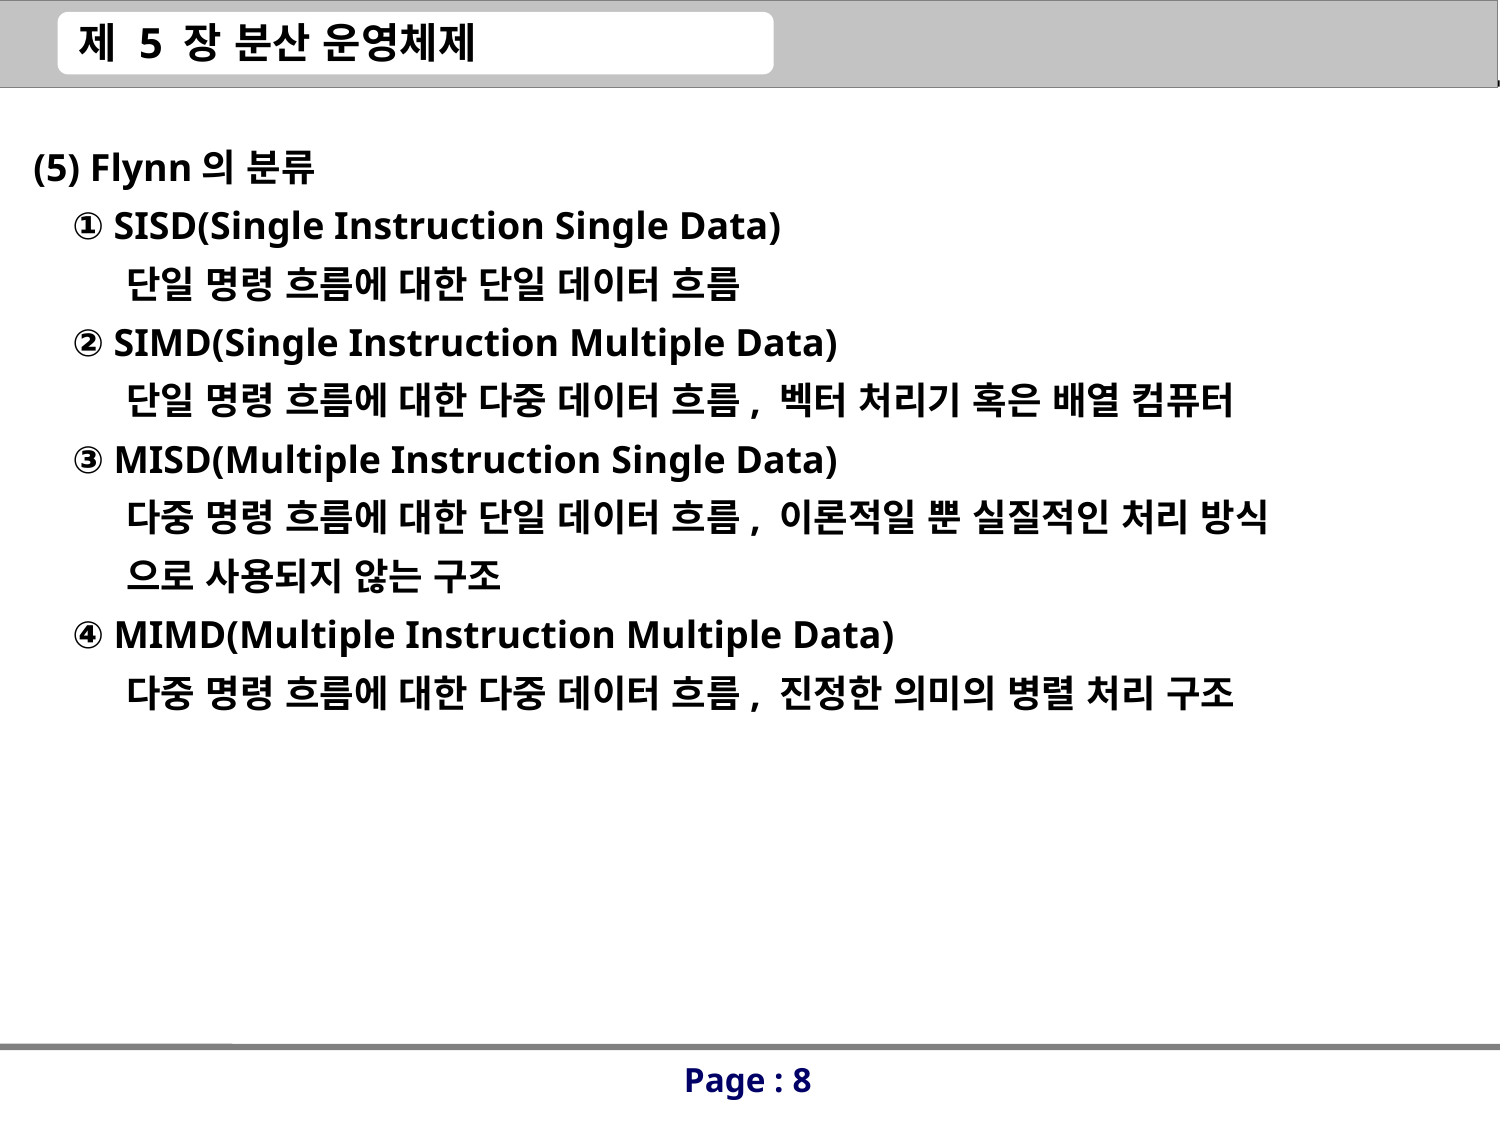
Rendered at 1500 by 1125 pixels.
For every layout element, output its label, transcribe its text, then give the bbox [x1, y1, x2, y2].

text_box (5) Flynn의 분류 ① SISD(Single Instruction Single Data) 단일 명령 흐름에 대한 단일 데이터 흐름 ② SIMD(Single Instruction Multiple Data) 단일 명령 흐름에 대한 다중 데이터 흐름, 벡터 처리기 혹은 배열 컴퓨터 ③ MISD(Multiple Instruction Single Data) 다중 명령 흐름에 대한 단일 데이터 흐름, 이론적일 뿐 실질적인 처리 방식 으로 사용되지 않는 구조 ④ MIMD(Multiple Instruction Multiple Data) 다중 명령 흐름에 대한 다중 데이터 흐름, 진정한 의미의 병렬 처리 구조 [18, 122, 1484, 723]
slide_number Page : 8 [572, 1051, 924, 1125]
